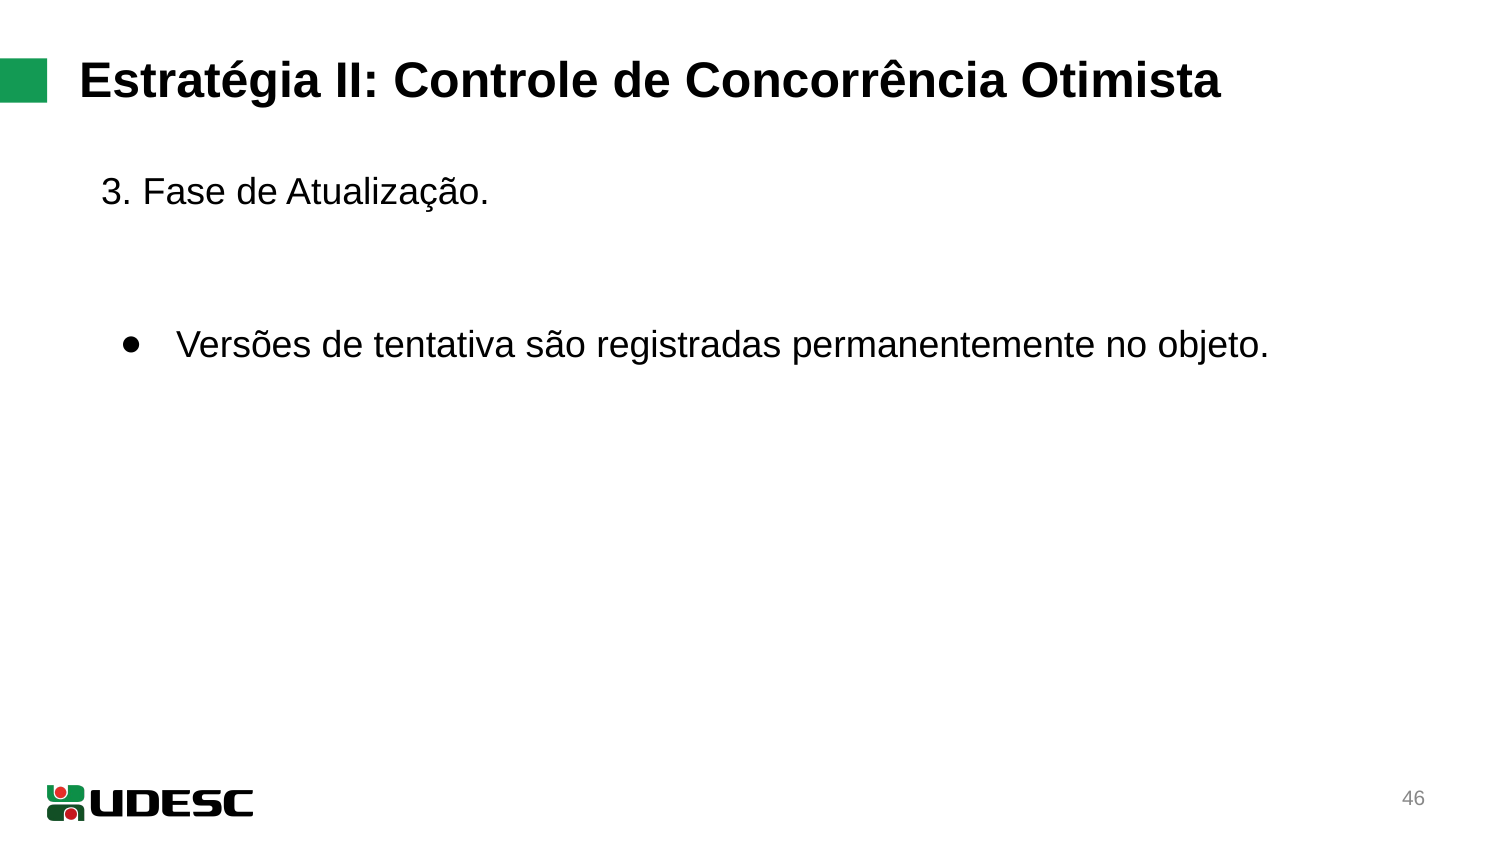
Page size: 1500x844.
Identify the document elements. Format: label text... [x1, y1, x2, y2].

list 3. Fase de Atualização. Versões de tentativa são registradas permanentemente no objeto. [101, 159, 1328, 635]
title Estratégia II: Controle de Concorrência Otimista [77, 45, 1425, 188]
picture [46, 784, 253, 822]
text_box [0, 58, 48, 103]
slide_number ‹#› [1080, 784, 1425, 844]
